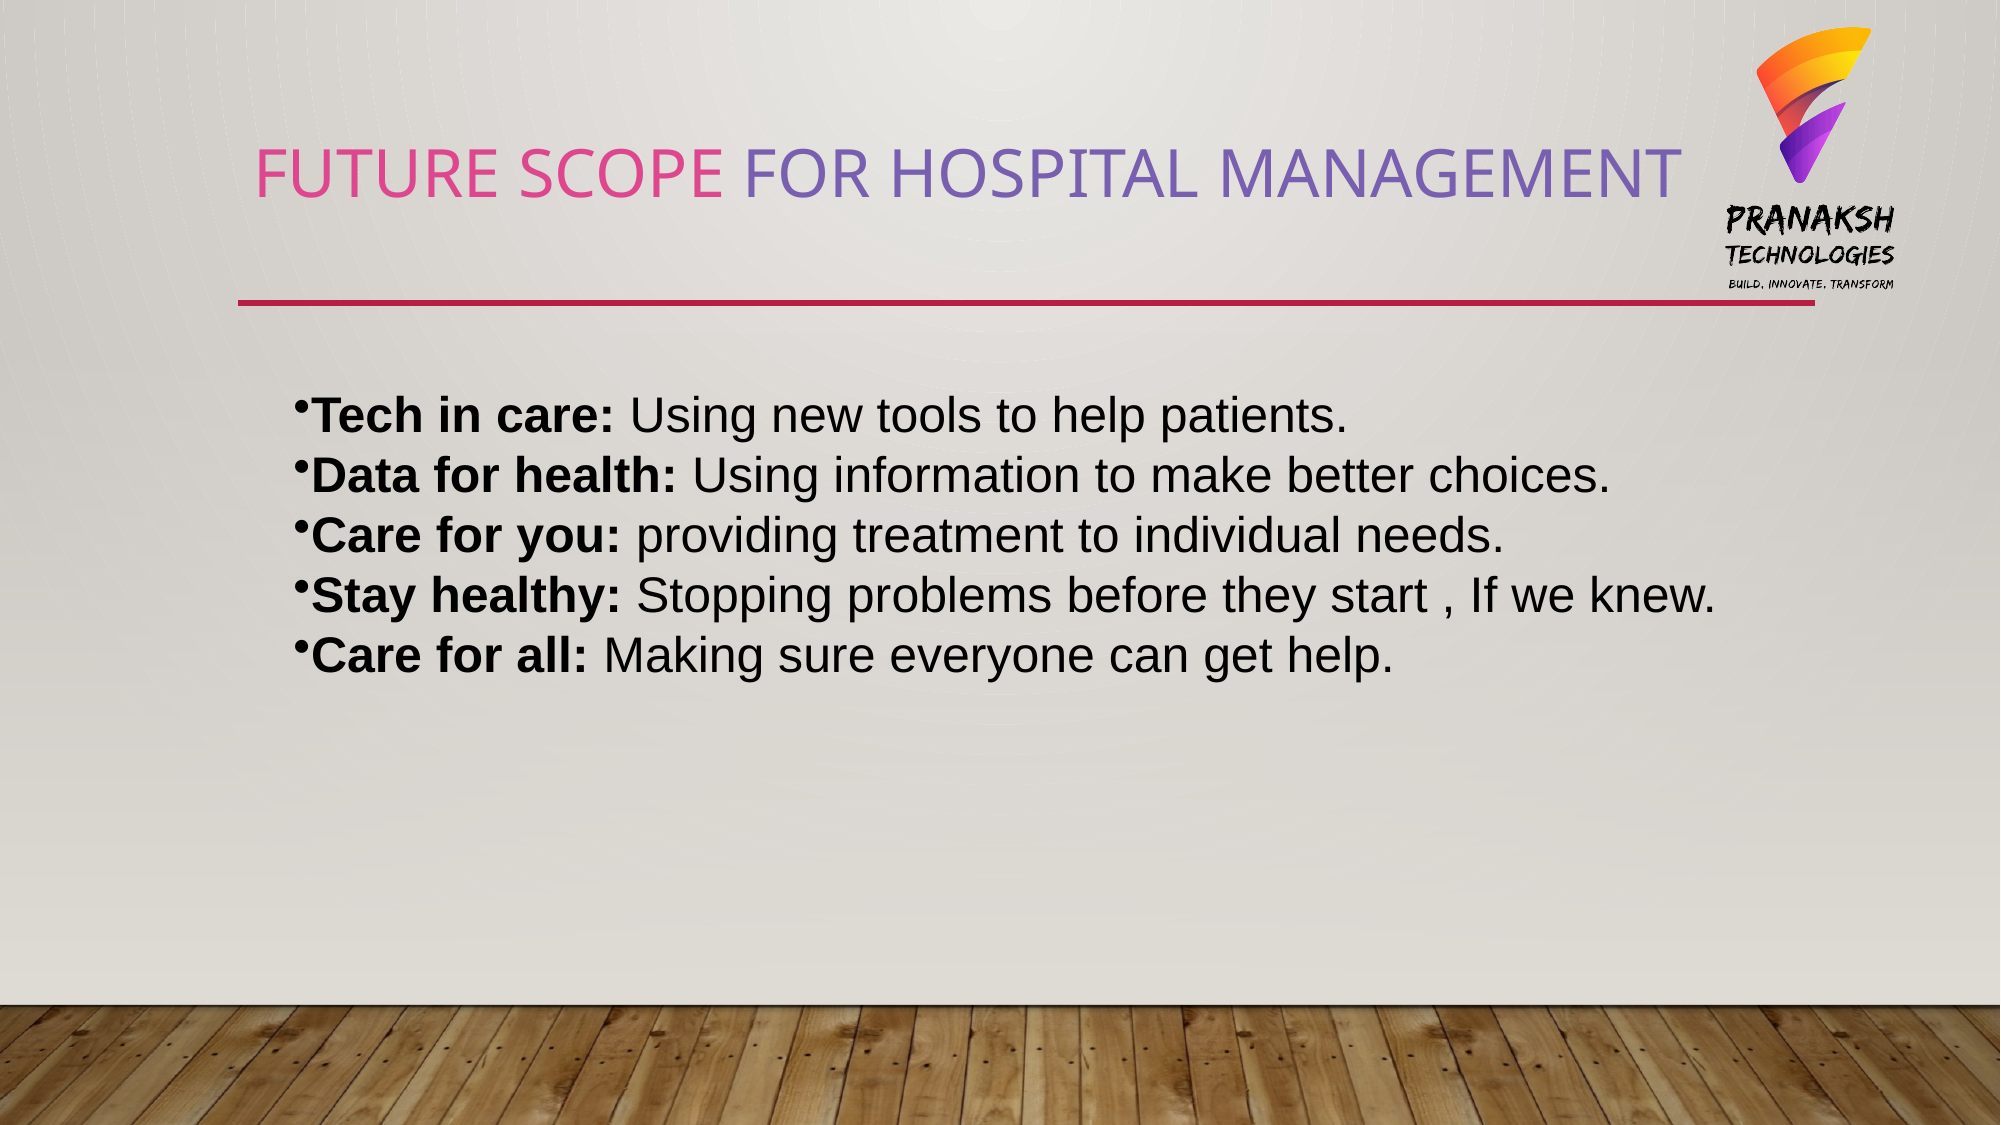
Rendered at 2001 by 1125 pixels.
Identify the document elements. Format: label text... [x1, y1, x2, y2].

picture [0, 1005, 2000, 1125]
title Future scope for hospital management [238, 131, 1814, 305]
text_box Tech in care: Using new tools to help patients. Data for health: Using information to make better choices. Care for you: providing treatment to individual needs. Stay healthy: Stopping problems before they start , If we knew. Care for all: Making sure everyone can get help. [278, 375, 1748, 750]
picture [1725, 26, 1895, 290]
